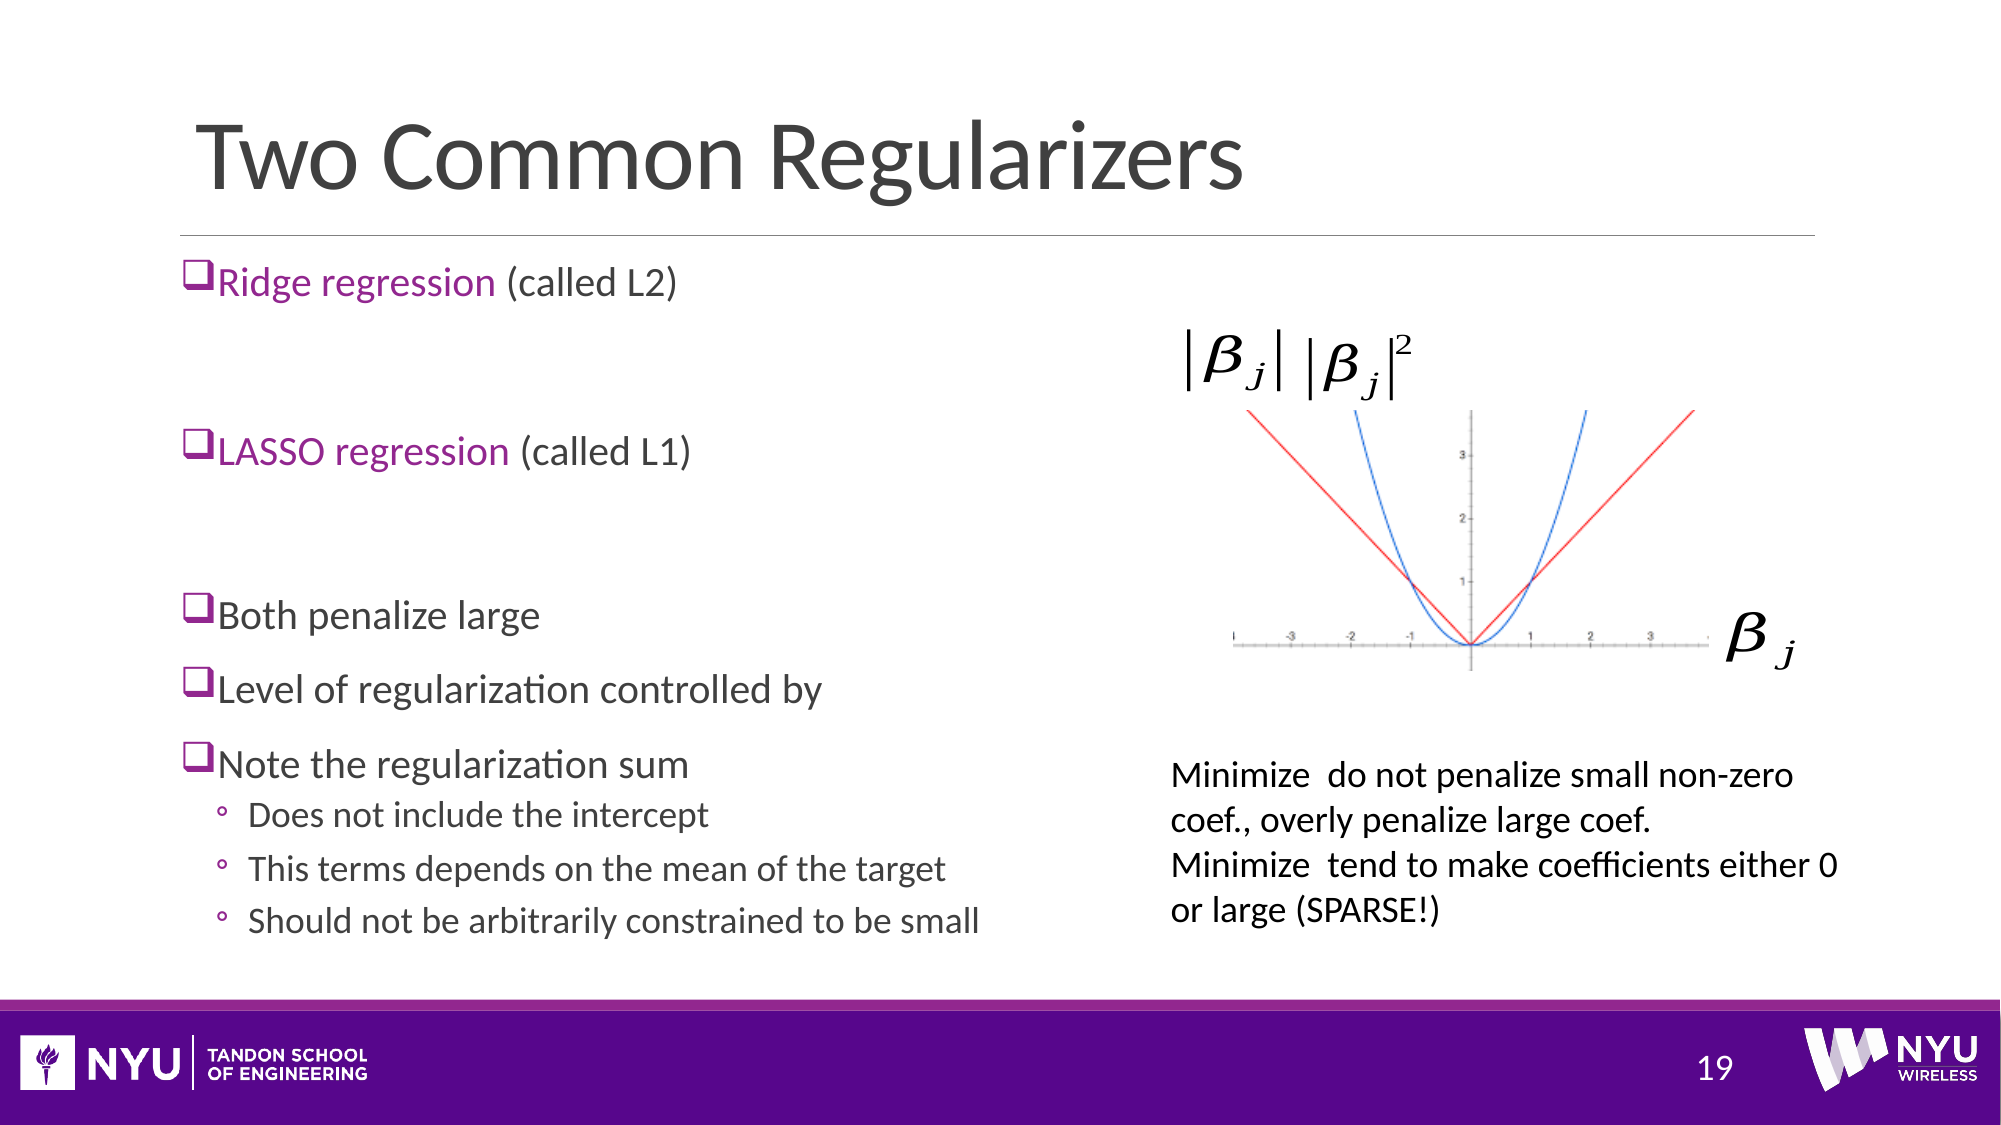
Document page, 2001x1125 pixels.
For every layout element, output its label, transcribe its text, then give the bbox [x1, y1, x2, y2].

title Two Common Regularizers [180, 47, 1830, 218]
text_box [1175, 326, 1799, 671]
slide_number 19 [1533, 1035, 1749, 1096]
